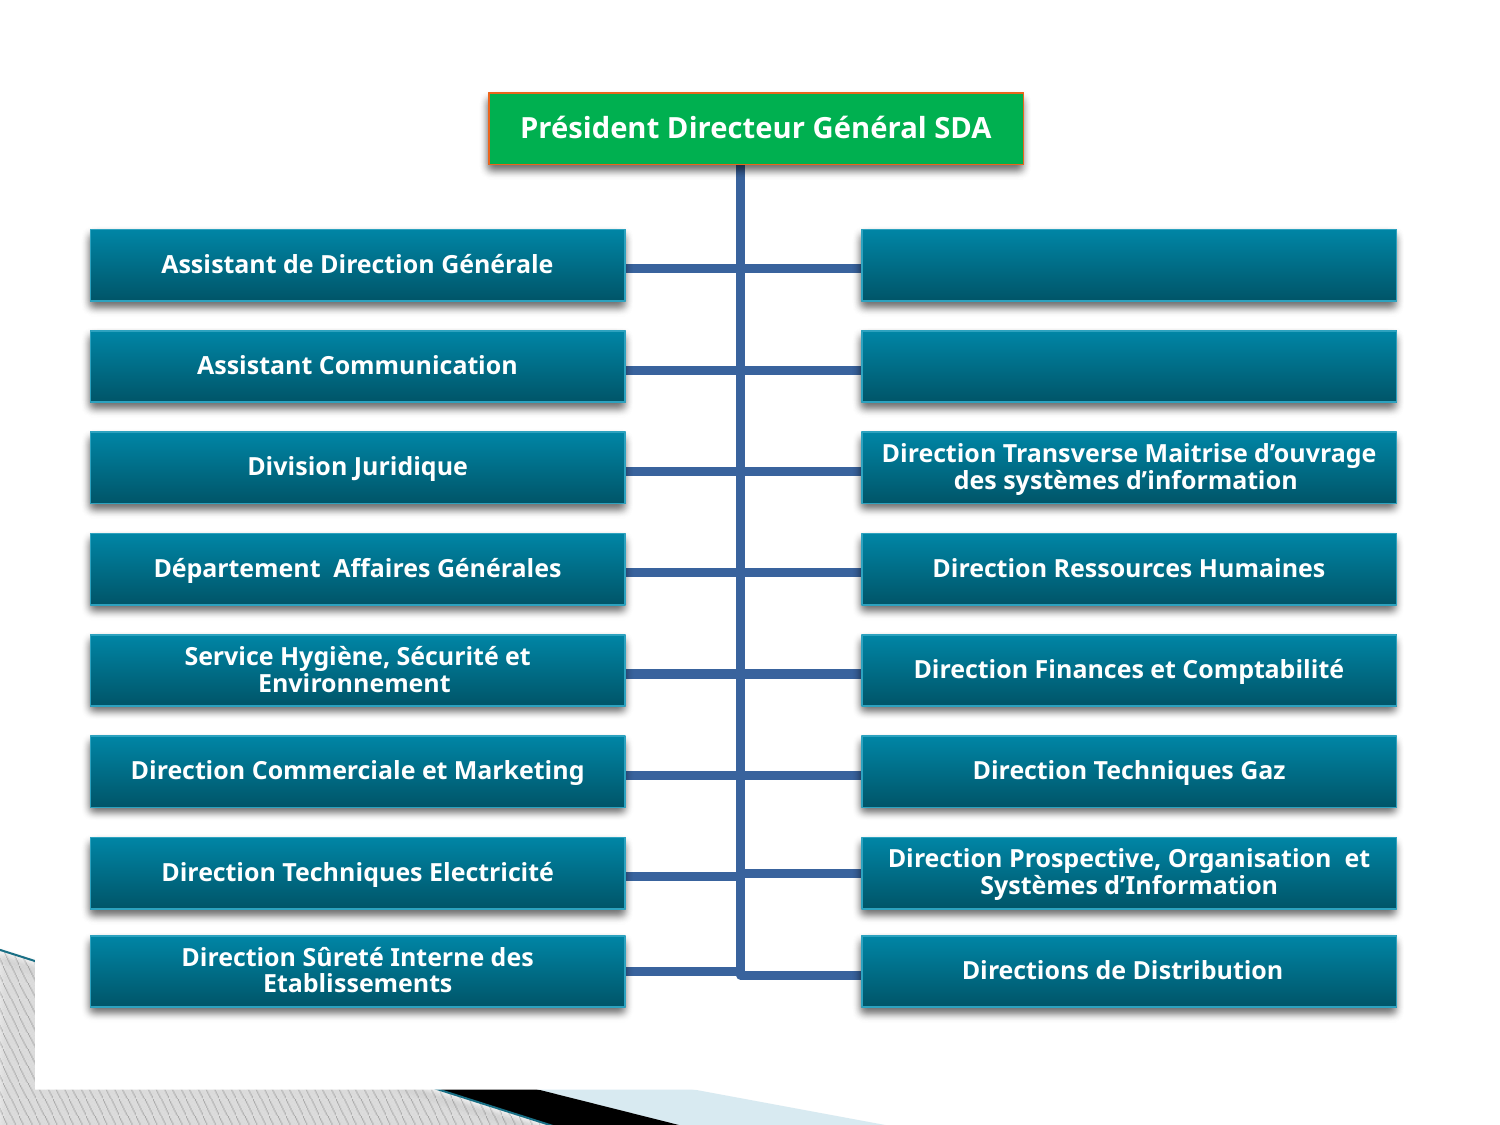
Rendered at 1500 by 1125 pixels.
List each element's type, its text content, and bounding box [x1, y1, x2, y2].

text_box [861, 837, 1397, 910]
text_box [745, 780, 881, 878]
text_box [743, 679, 879, 780]
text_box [90, 431, 626, 504]
text_box [594, 679, 745, 780]
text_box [90, 634, 626, 707]
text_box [861, 533, 1397, 606]
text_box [861, 935, 1397, 1008]
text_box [90, 837, 626, 910]
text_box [488, 92, 1024, 165]
text_box [743, 577, 877, 679]
text_box [621, 178, 745, 273]
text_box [90, 330, 626, 403]
text_box [743, 273, 866, 375]
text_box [90, 533, 626, 606]
text_box [35, 80, 1442, 1090]
text_box [598, 476, 745, 577]
text_box [744, 476, 875, 577]
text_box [90, 735, 626, 808]
text_box [592, 880, 745, 976]
text_box [593, 780, 745, 881]
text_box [861, 330, 1397, 403]
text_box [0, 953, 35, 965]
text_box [861, 634, 1397, 707]
text_box [596, 577, 745, 679]
text_box [743, 178, 856, 273]
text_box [861, 229, 1397, 302]
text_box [90, 935, 626, 1008]
text_box [413, 1090, 525, 1125]
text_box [90, 229, 626, 302]
text_box [602, 375, 745, 476]
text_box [861, 431, 1397, 504]
text_box [736, 878, 881, 980]
text_box [609, 273, 745, 375]
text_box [861, 735, 1397, 808]
text_box [743, 375, 872, 476]
text_box Surface proportionnelle à valeur du marché [428, 1090, 542, 1125]
